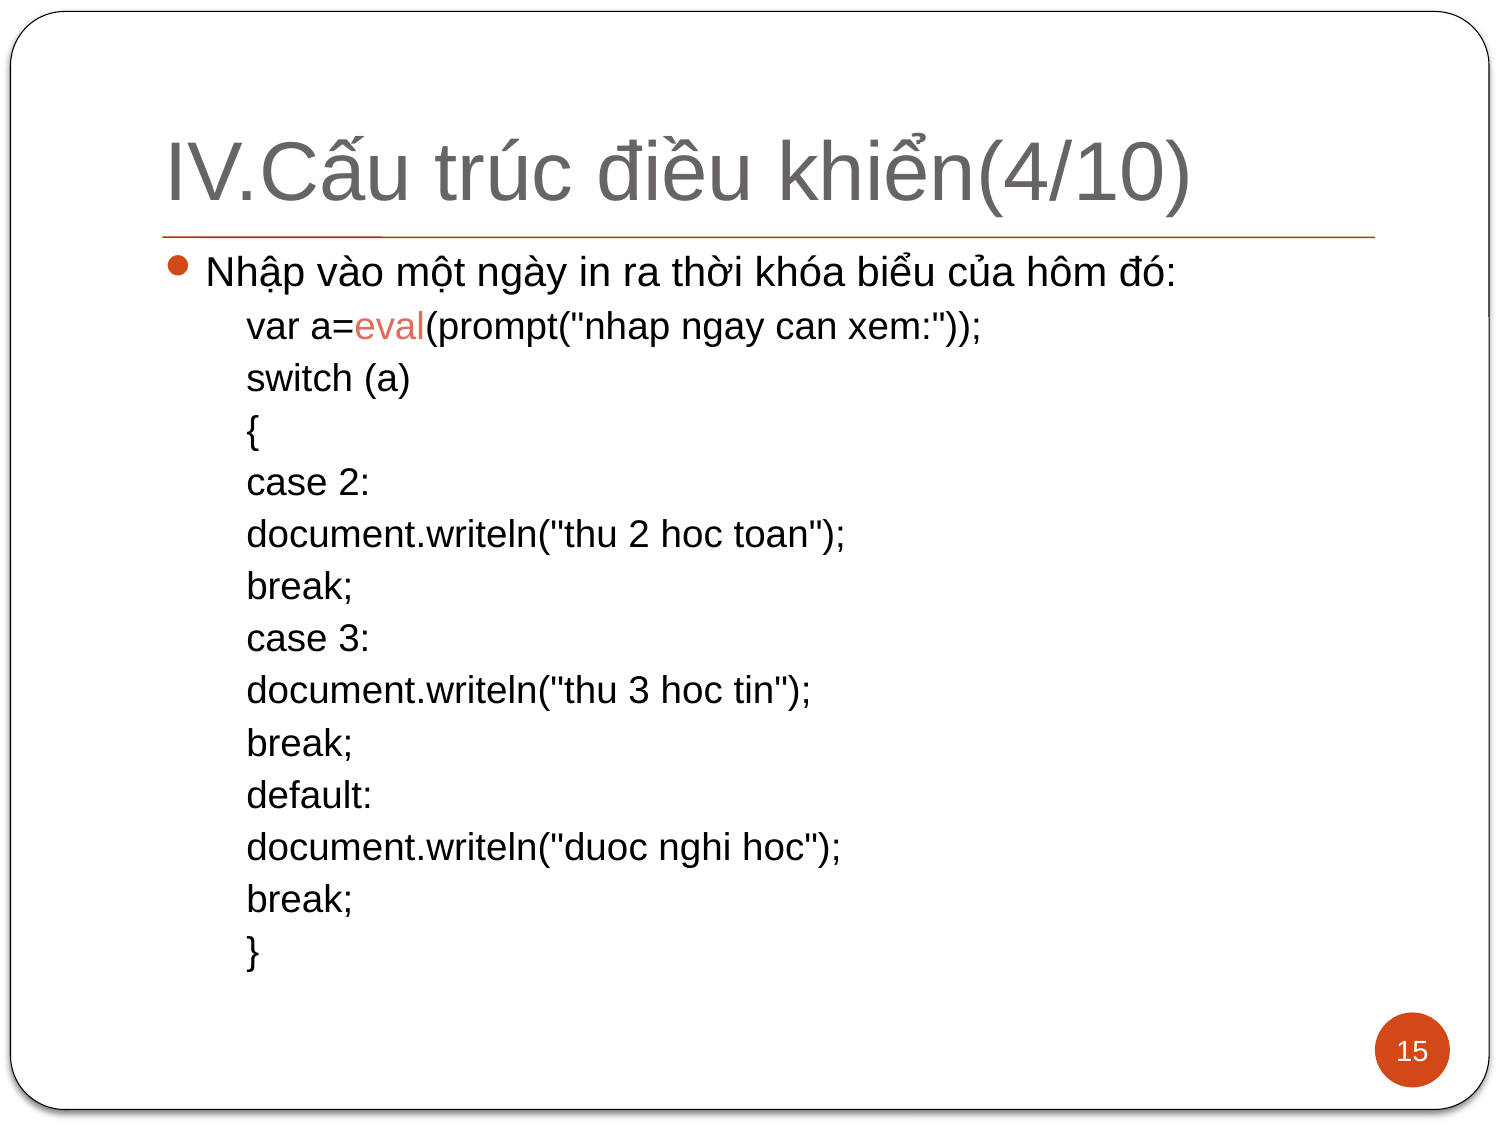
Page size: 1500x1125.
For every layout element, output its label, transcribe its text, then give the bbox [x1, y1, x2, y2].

title IV.Cấu trúc điều khiển(4/10) [150, 45, 1425, 233]
list Nhập vào một ngày in ra thời khóa biểu của hôm đó: var a=eval(prompt("nhap ngay can xem:")); switch (a) { case 2: document.writeln("thu 2 hoc toan"); break; case 3: document.writeln("thu 3 hoc tin"); break; default: document.writeln("duoc nghi hoc"); break; } [150, 237, 1425, 988]
slide_number 15 [1374, 1012, 1450, 1088]
